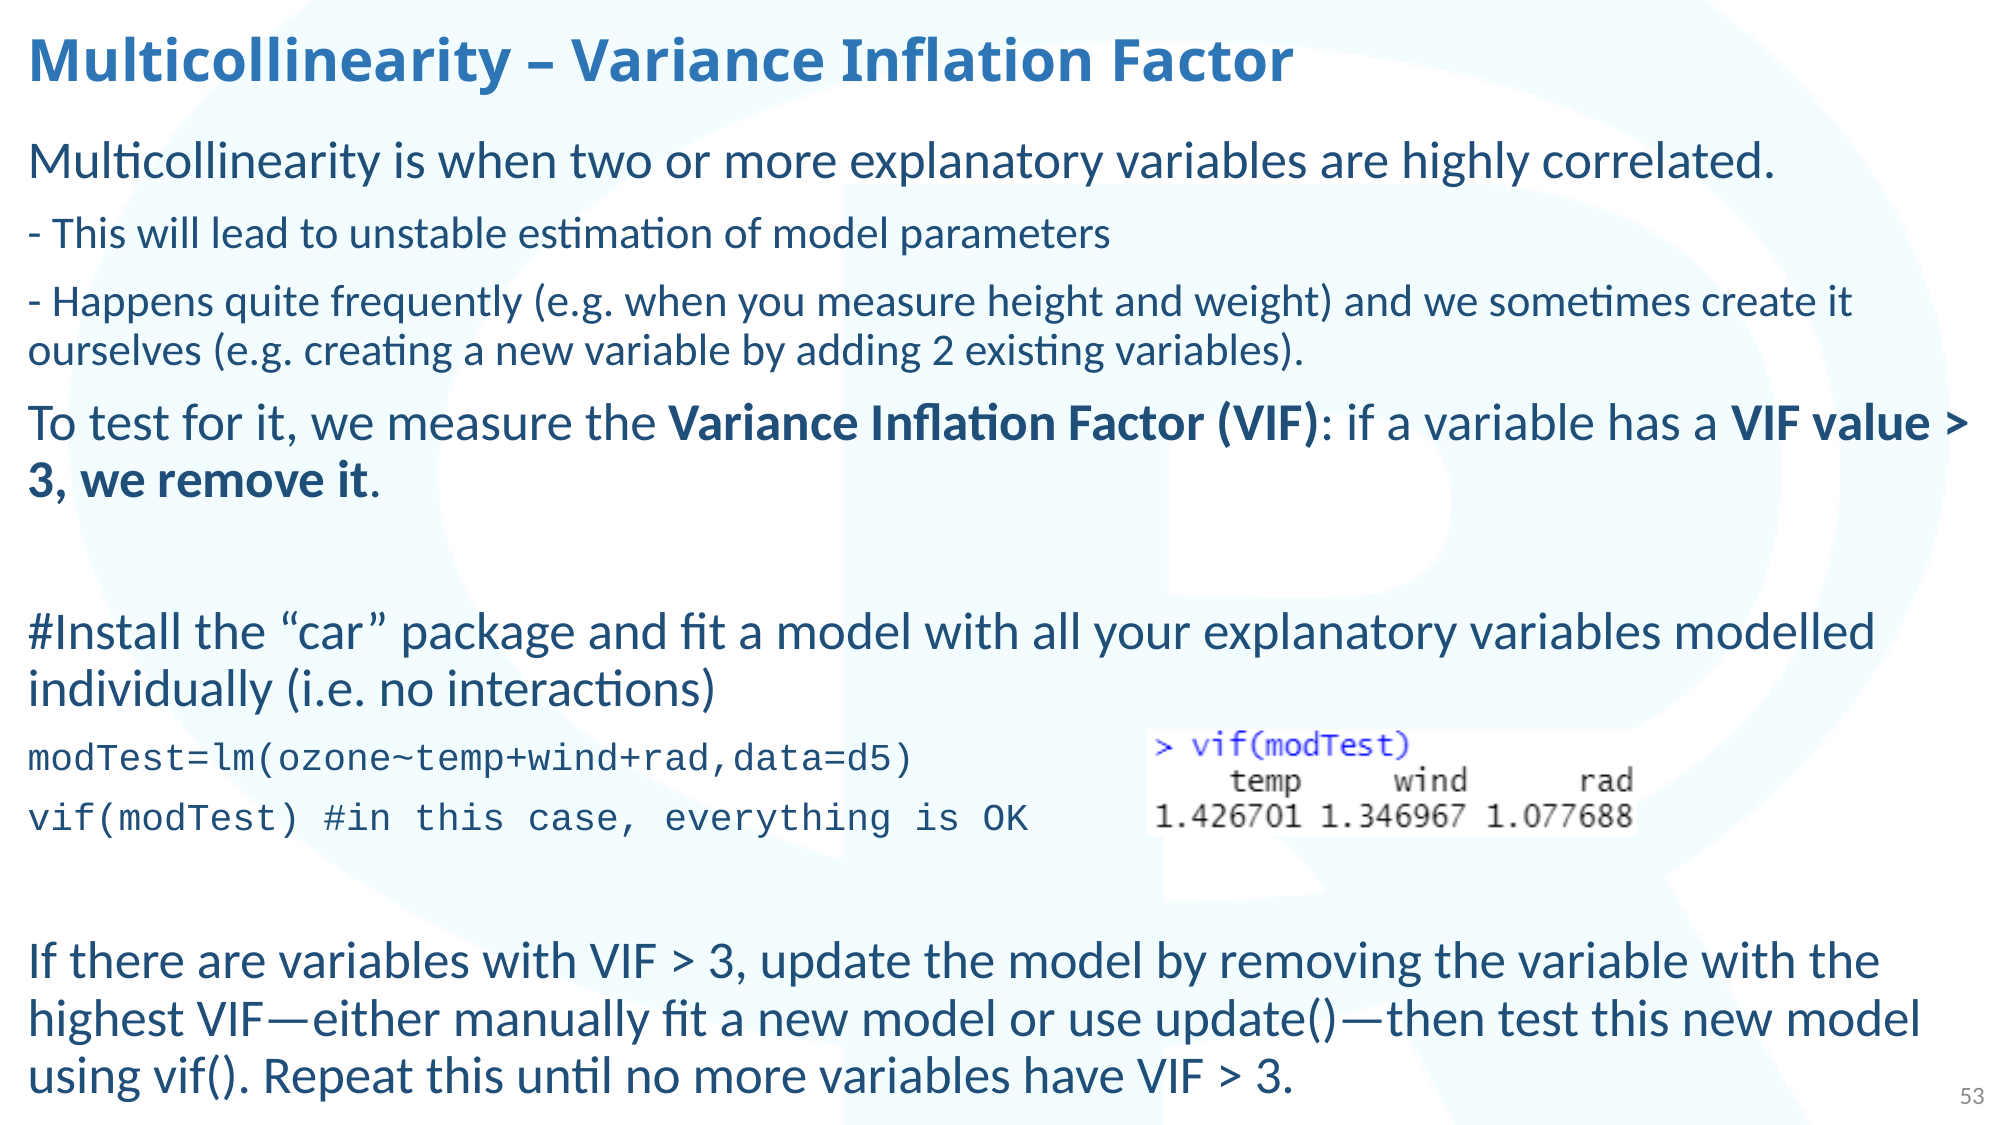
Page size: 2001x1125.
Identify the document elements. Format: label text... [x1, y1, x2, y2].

list Multicollinearity is when two or more explanatory variables are highly correlated. - This will lead to unstable estimation of model parameters - Happens quite frequently (e.g. when you measure height and weight) and we sometimes create it ourselves (e.g. creating a new variable by adding 2 existing variables). To test for it, we measure the Variance Inflation Factor (VIF): if a variable has a VIF value > 3, we remove it. #Install the “car” package and fit a model with all your explanatory variables modelled individually (i.e. no interactions) modTest=lm(ozone~temp+wind+rad,data=d5) vif(modTest) #in this case, everything is OK If there are variables with VIF > 3, update the model by removing the variable with the highest VIF—either manually fit a new model or use update()—then test this new model using vif(). Repeat this until no more variables have VIF > 3. [12, 125, 1988, 1123]
picture [1147, 729, 1637, 836]
title Multicollinearity – Variance Inflation Factor [12, 17, 1988, 108]
slide_number 53 [1550, 1065, 2000, 1125]
